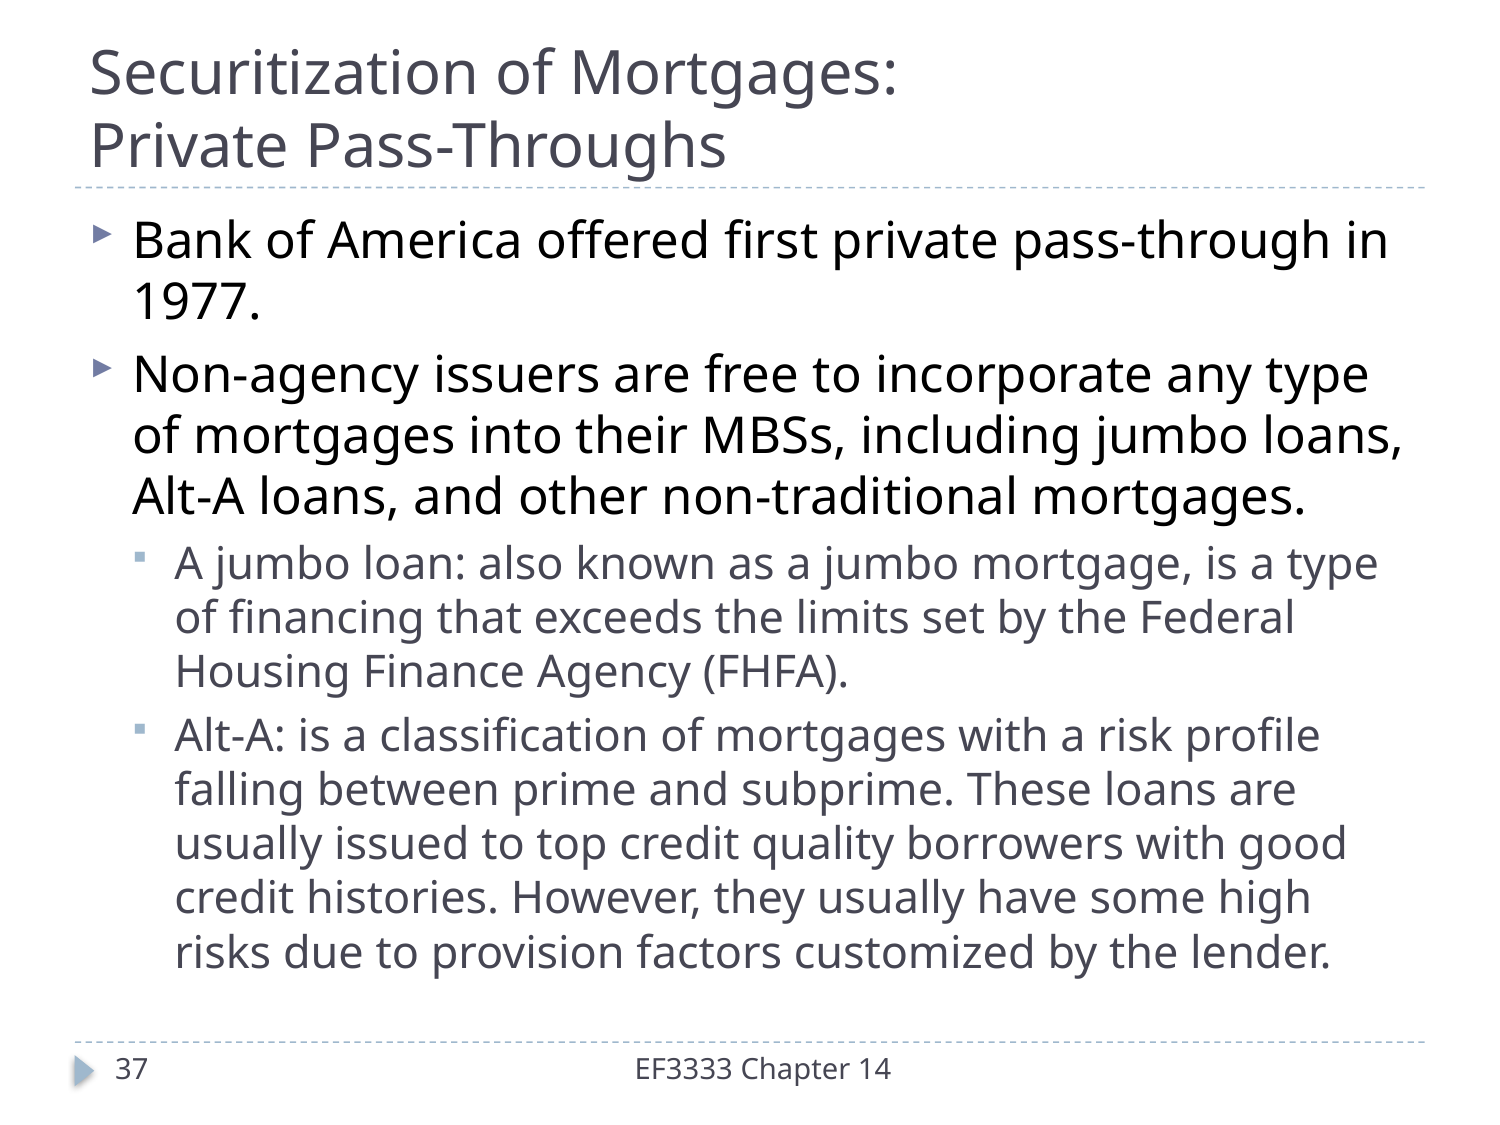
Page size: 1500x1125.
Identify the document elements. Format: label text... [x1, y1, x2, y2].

list Bank of America offered first private pass-through in 1977. Non-agency issuers are free to incorporate any type of mortgages into their MBSs, including jumbo loans, Alt-A loans, and other non-traditional mortgages. A jumbo loan: also known as a jumbo mortgage, is a type of financing that exceeds the limits set by the Federal Housing Finance Agency (FHFA). Alt-A: is a classification of mortgages with a risk profile falling between prime and subprime. These loans are usually issued to top credit quality borrowers with good credit histories. However, they usually have some high risks due to provision factors customized by the lender. [75, 200, 1425, 1010]
title Securitization of Mortgages: Private Pass-Throughs [75, 24, 1425, 188]
slide_number 37 [100, 1042, 426, 1103]
footer EF3333 Chapter 14 [475, 1042, 1051, 1103]
